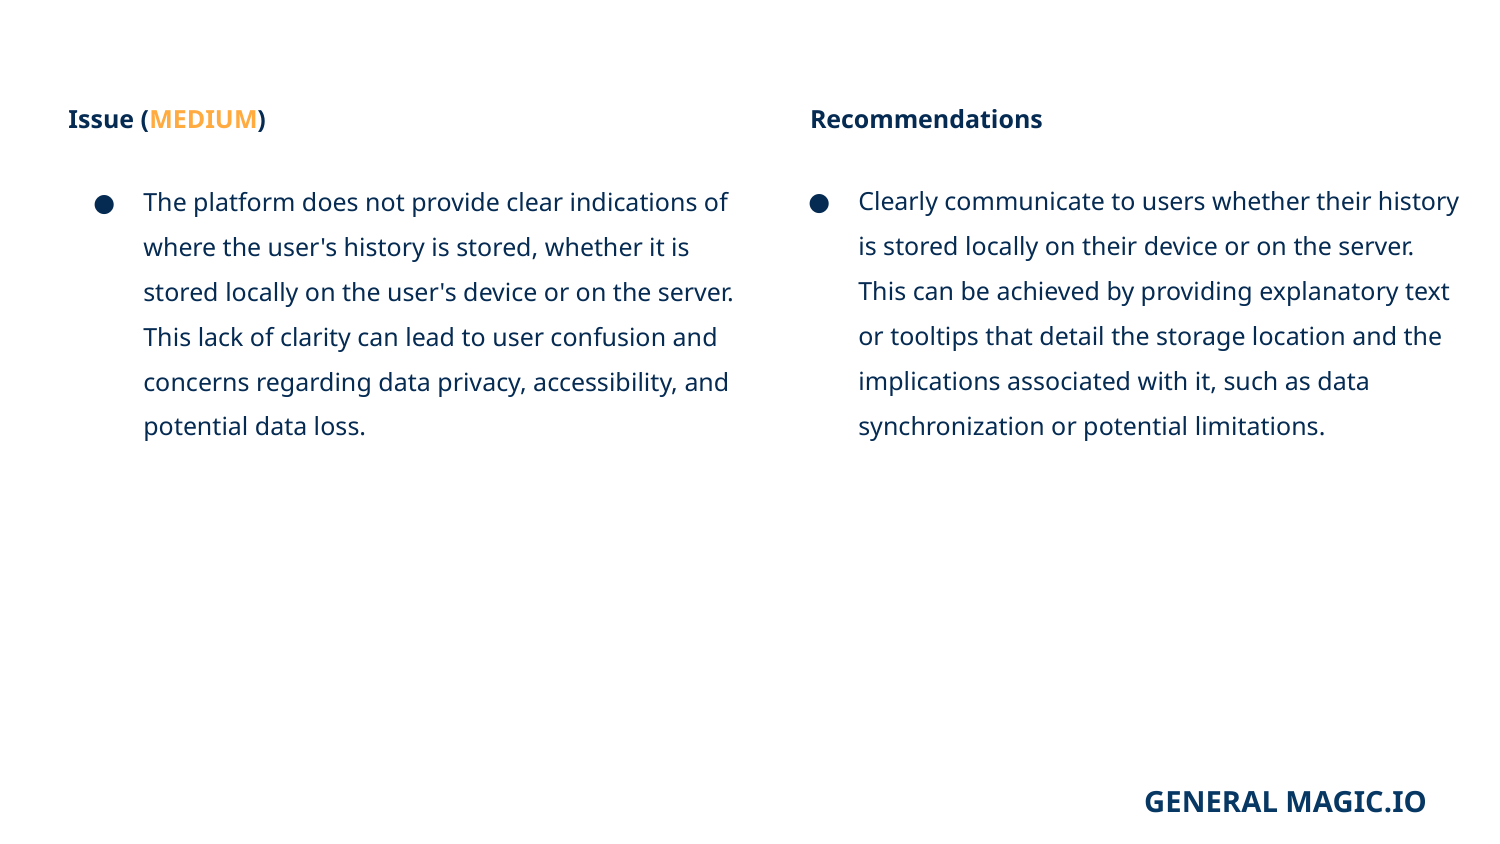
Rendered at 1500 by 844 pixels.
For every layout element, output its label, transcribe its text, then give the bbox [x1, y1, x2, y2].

text_box The platform does not provide clear indications of where the user's history is stored, whether it is stored locally on the user's device or on the server. This lack of clarity can lead to user confusion and concerns regarding data privacy, accessibility, and potential data loss. [53, 156, 768, 456]
text_box Recommendations [795, 88, 1331, 149]
text_box Clearly communicate to users whether their history is stored locally on their device or on the server. This can be achieved by providing explanatory text or tooltips that detail the storage location and the implications associated with it, such as data synchronization or potential limitations. [768, 155, 1484, 456]
text_box Issue (MEDIUM) [53, 88, 546, 149]
